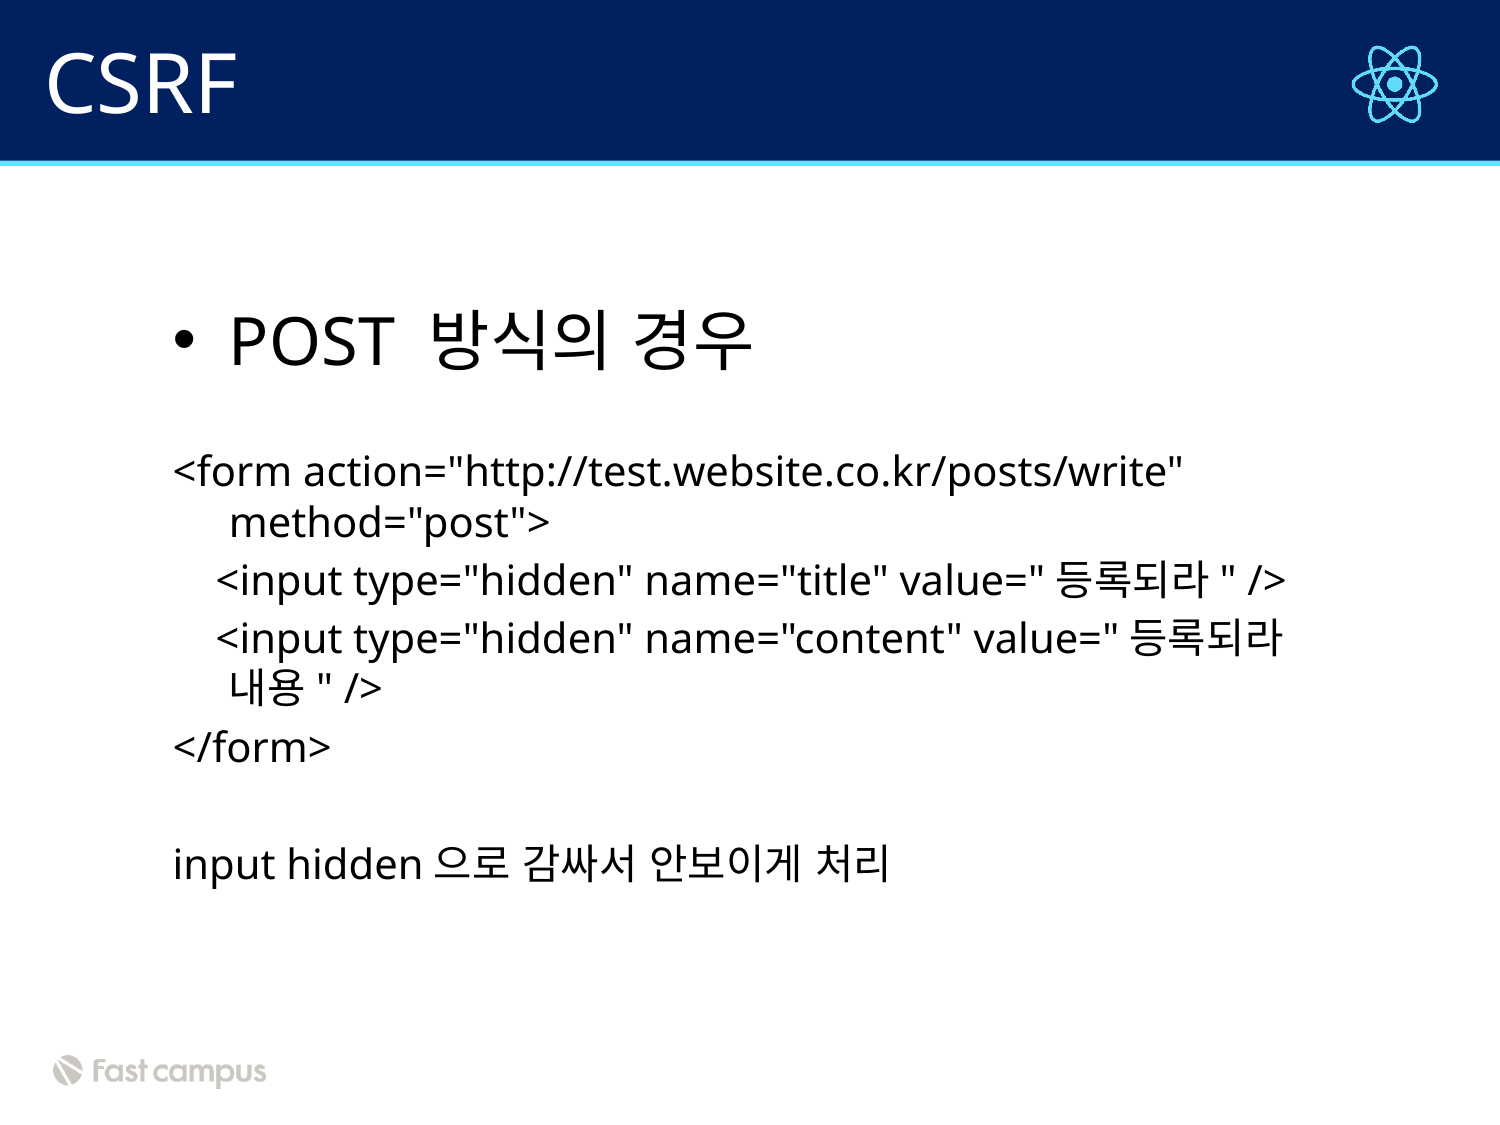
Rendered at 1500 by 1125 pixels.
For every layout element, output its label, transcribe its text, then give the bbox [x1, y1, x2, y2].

picture [1380, 36, 1444, 135]
list POST 방식의 경우 <form action="http://test.website.co.kr/posts/write" method="post"> <input type="hidden" name="title" value="등록되라" /> <input type="hidden" name="content" value="등록되라 내용" /> </form> input hidden으로 감싸서 안보이게 처리 [157, 290, 1343, 953]
title CSRF [29, 0, 1380, 175]
